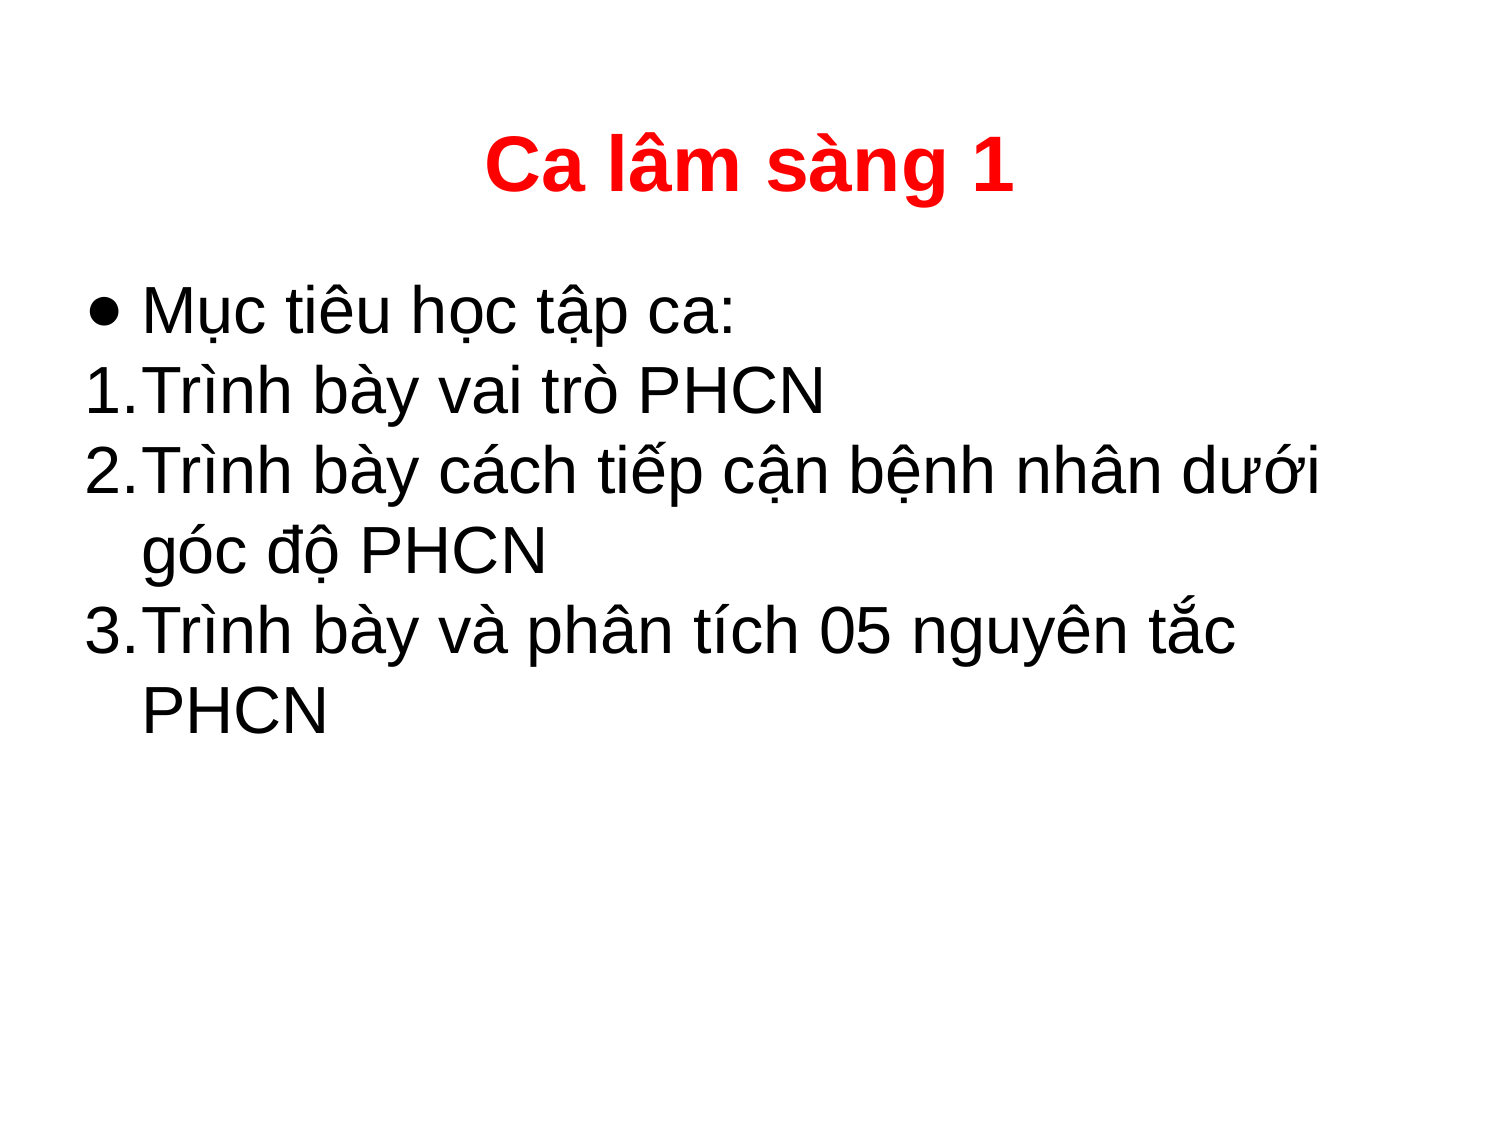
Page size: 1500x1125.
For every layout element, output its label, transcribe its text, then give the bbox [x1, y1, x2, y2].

title Ca lâm sàng 1 [51, 97, 1449, 223]
list Mục tiêu học tập ca: Trình bày vai trò PHCN Trình bày cách tiếp cận bệnh nhân dưới góc độ PHCN Trình bày và phân tích 05 nguyên tắc PHCN [51, 252, 1449, 1000]
